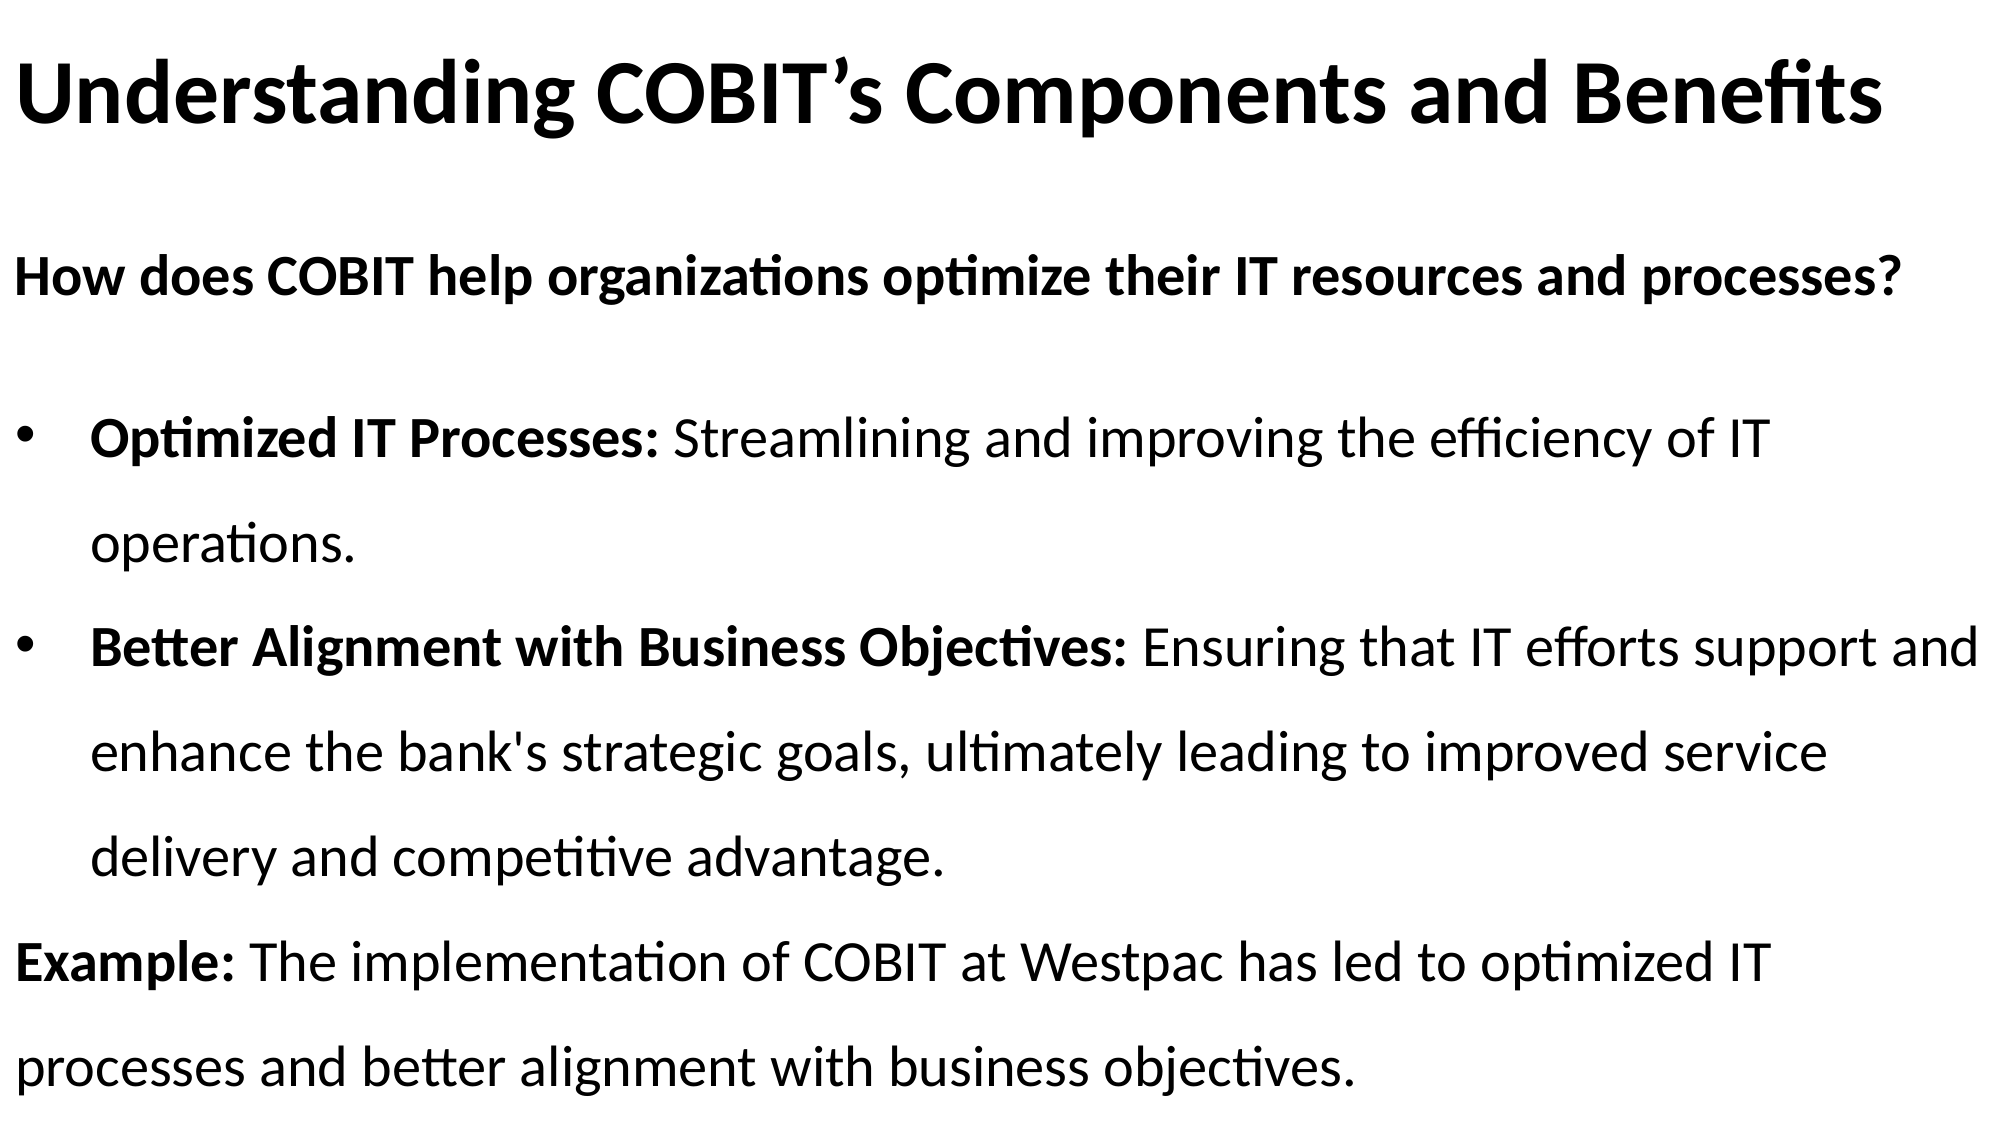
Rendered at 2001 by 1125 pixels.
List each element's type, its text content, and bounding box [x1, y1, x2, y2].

text_box How does COBIT help organizations optimize their IT resources and processes? [0, 194, 2000, 315]
title Understanding COBIT’s Components and Benefits [0, 0, 2000, 175]
text_box Optimized IT Processes: Streamlining and improving the efficiency of IT operations. Better Alignment with Business Objectives: Ensuring that IT efforts support and enhance the bank's strategic goals, ultimately leading to improved service delivery and competitive advantage. Example: The implementation of COBIT at Westpac has led to optimized IT processes and better alignment with business objectives. [0, 356, 2000, 1106]
